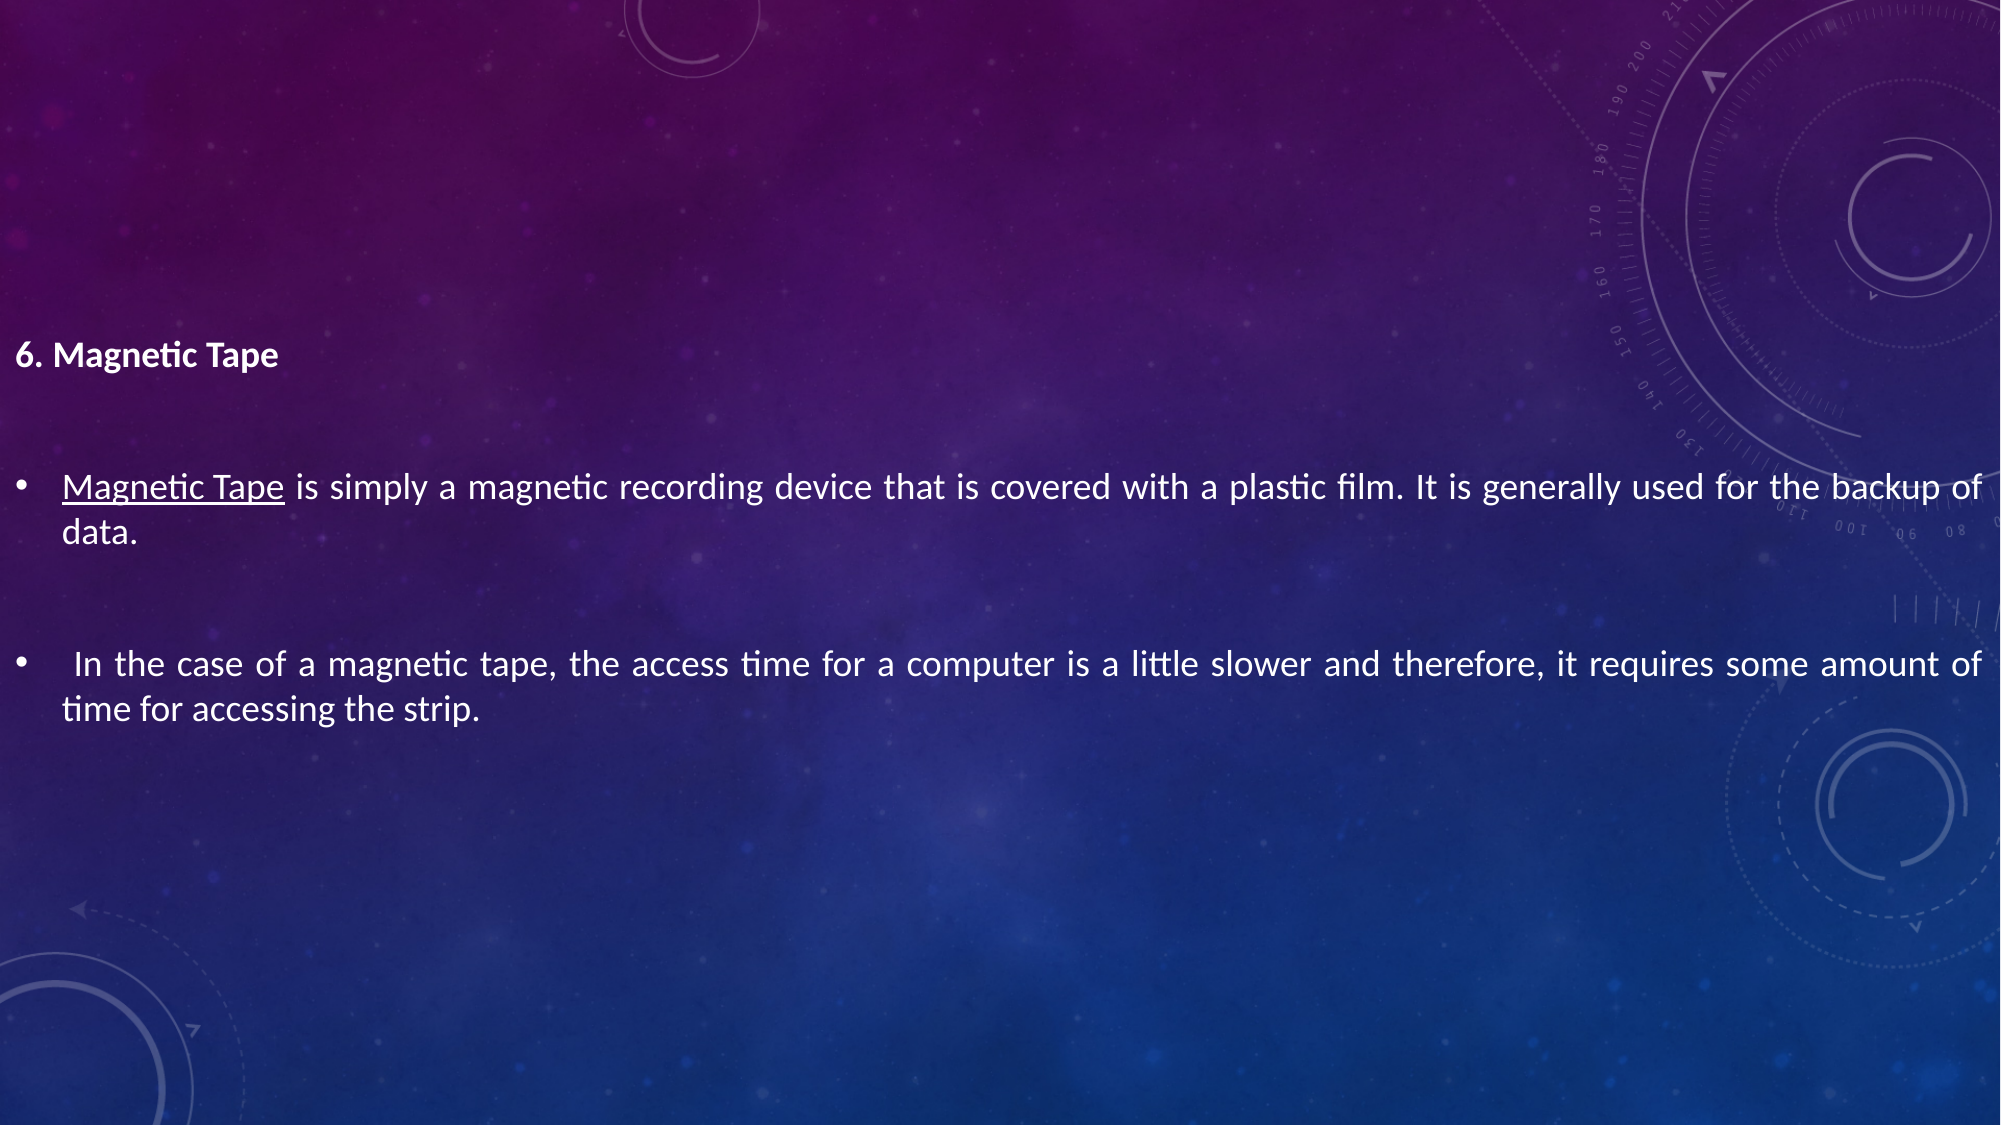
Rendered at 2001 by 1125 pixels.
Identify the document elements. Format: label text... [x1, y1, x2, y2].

list 6. Magnetic Tape Magnetic Tape is simply a magnetic recording device that is covered with a plastic film. It is generally used for the backup of data. In the case of a magnetic tape, the access time for a computer is a little slower and therefore, it requires some amount of time for accessing the strip. [0, 0, 2000, 1125]
